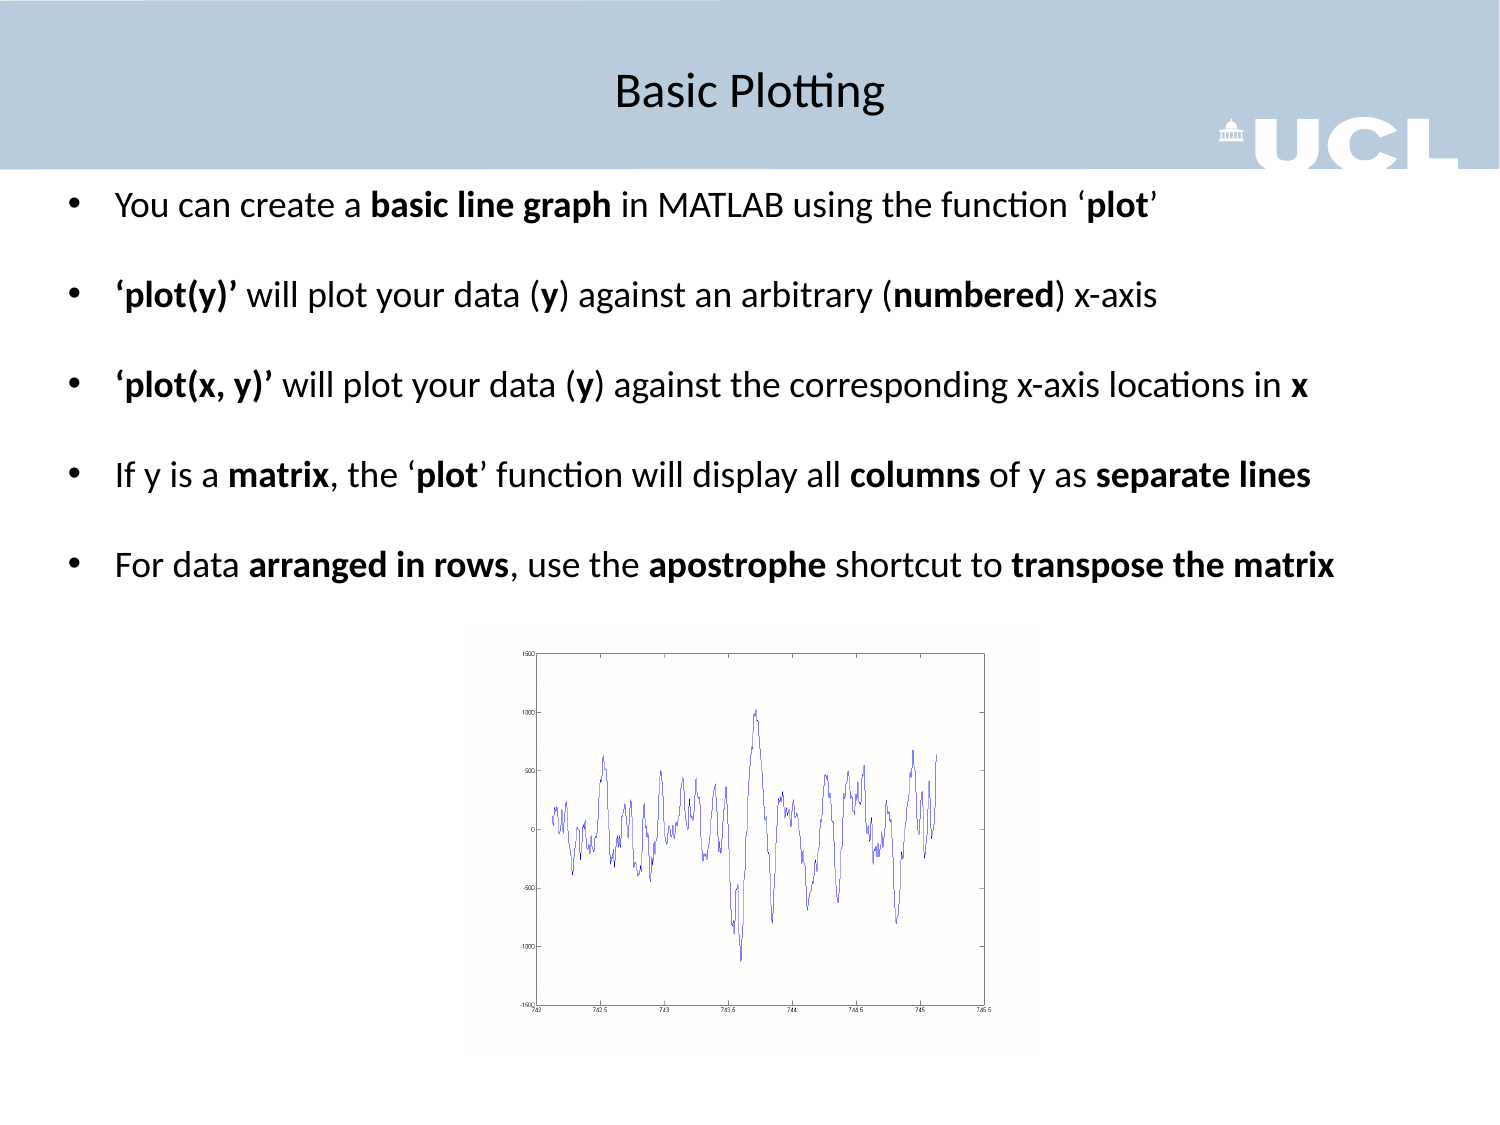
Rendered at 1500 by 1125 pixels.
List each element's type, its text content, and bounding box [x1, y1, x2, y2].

picture [461, 621, 1039, 1053]
text_box You can create a basic line graph in MATLAB using the function ‘plot’ ‘plot(y)’ will plot your data (y) against an arbitrary (numbered) x-axis ‘plot(x, y)’ will plot your data (y) against the corresponding x-axis locations in x If y is a matrix, the ‘plot’ function will display all columns of y as separate lines For data arranged in rows, use the apostrophe shortcut to transpose the matrix [53, 178, 1447, 593]
picture [0, 0, 1500, 170]
